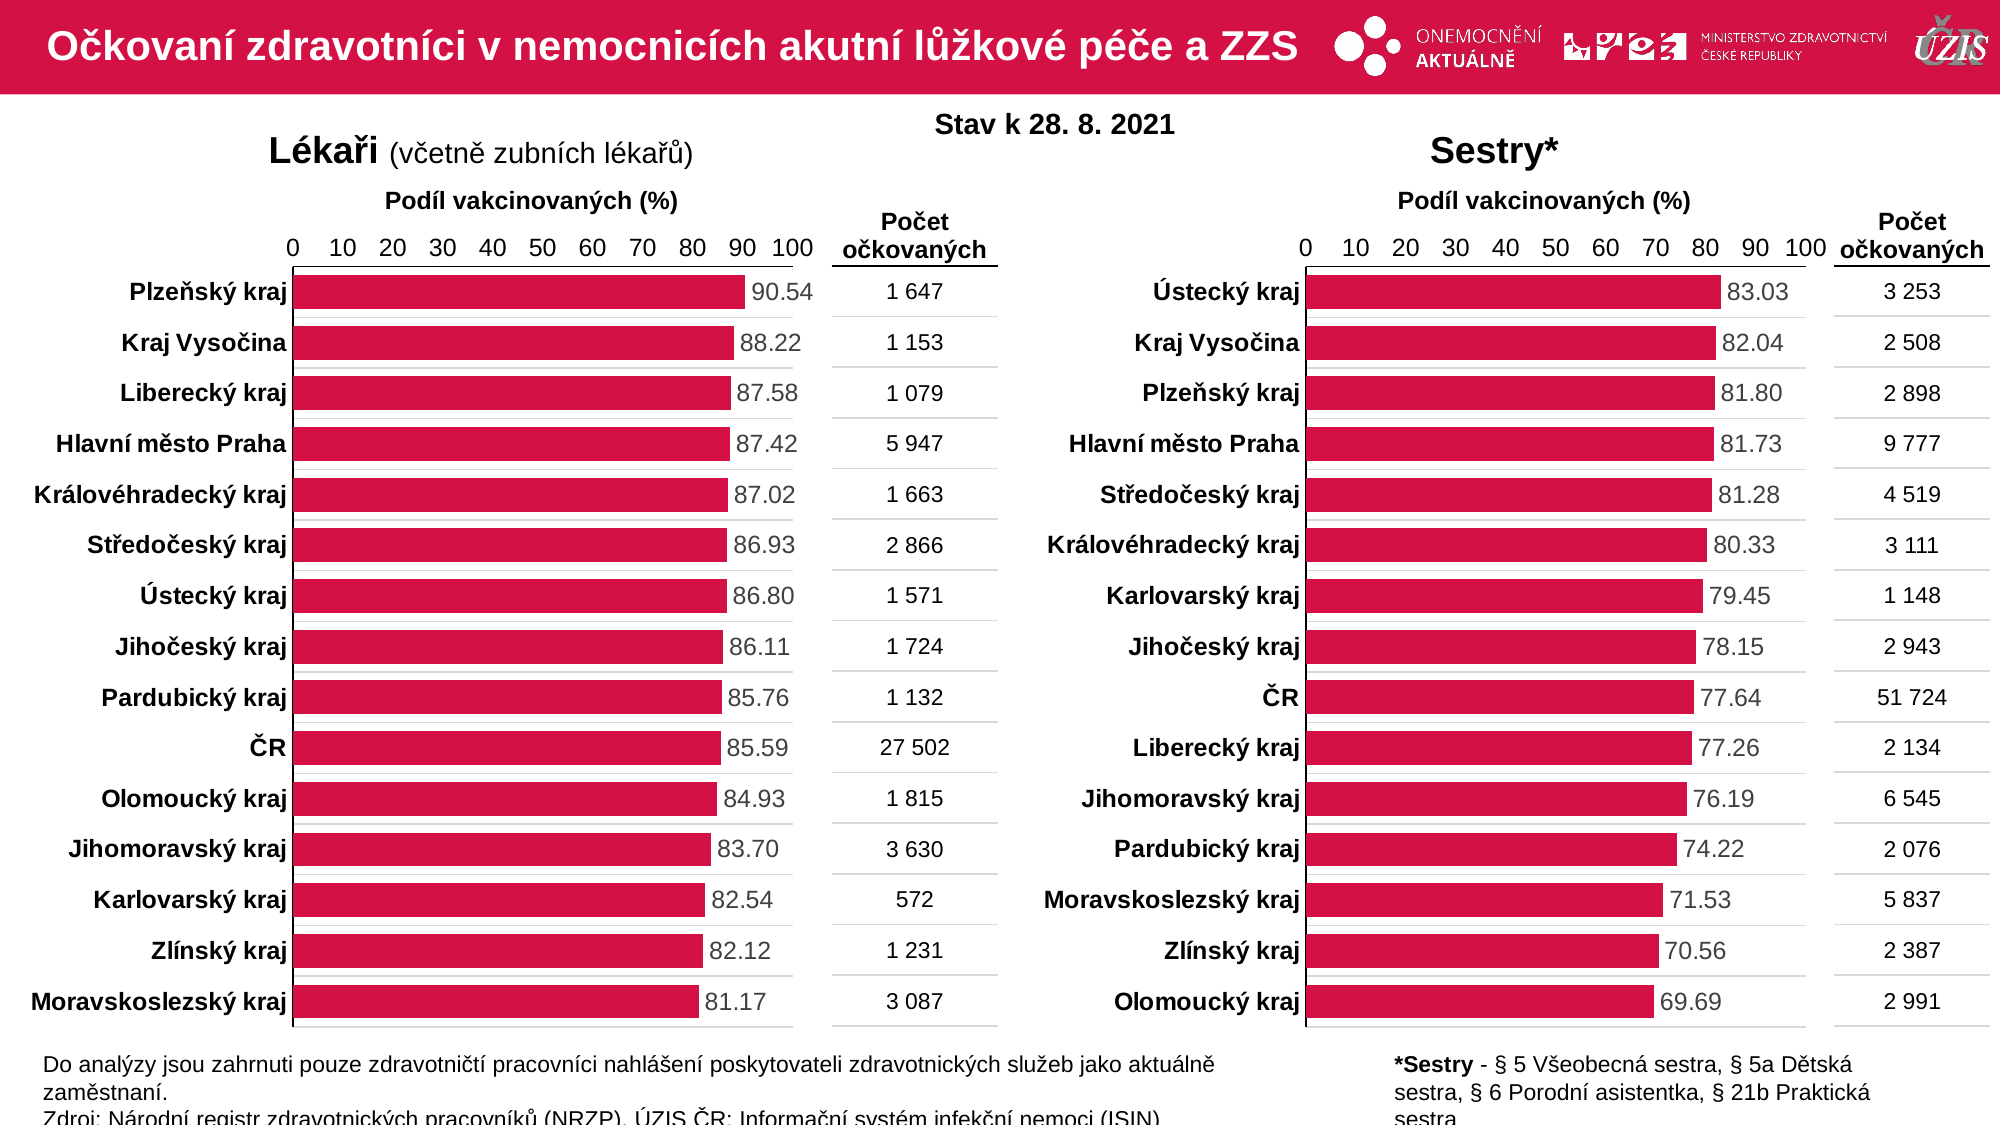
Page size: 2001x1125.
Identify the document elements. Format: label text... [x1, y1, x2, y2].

table_cell 2 943 [1845, 621, 1990, 670]
text_box Podíl vakcinovaných (%) [1284, 179, 1806, 210]
table_cell 2 508 [1845, 317, 1990, 366]
table_header Počet očkovaných [1834, 204, 1990, 265]
text_box Podíl vakcinovaných (%) [271, 179, 793, 210]
title Očkovaní zdravotníci v nemocnicích akutní lůžkové péče a ZZS [31, 0, 1350, 95]
chart [1014, 210, 1845, 1050]
chart [1, 210, 832, 1050]
picture [1915, 15, 1989, 66]
table_cell 2 866 [832, 520, 998, 569]
table_cell 4 519 [1845, 469, 1990, 518]
text_box Lékaři (včetně zubních lékařů) [43, 118, 919, 179]
text_box Do analýzy jsou zahrnuti pouze zdravotničtí pracovníci nahlášení poskytovateli zdravotnických služeb jako aktuálně zaměstnaní. Zdroj: Národní registr zdravotnických pracovníků (NRZP), ÚZIS ČR; Informační systém infekční nemoci (ISIN) [28, 1042, 1358, 1125]
table_cell 27 502 [832, 723, 998, 772]
text_box *Sestry - § 5 Všeobecná sestra, § 5a Dětská sestra, § 6 Porodní asistentka, § 21b Praktická sestra [1379, 1042, 1943, 1125]
table_cell 1 663 [832, 469, 998, 518]
table_cell 6 545 [1845, 773, 1990, 822]
table_cell 1 571 [832, 571, 998, 620]
table_cell 2 134 [1845, 723, 1990, 771]
table_cell 3 111 [1845, 520, 1990, 569]
text_box Sestry* [1056, 118, 1932, 179]
table_cell 1 724 [832, 621, 998, 670]
table_cell 5 947 [832, 419, 998, 468]
picture [1563, 31, 1888, 60]
table_cell 572 [832, 875, 998, 924]
table_cell 1 148 [1845, 571, 1990, 619]
table_cell 3 087 [832, 976, 998, 1025]
table_cell 2 898 [1845, 368, 1990, 417]
picture [1350, 16, 1542, 76]
table_cell 1 647 [832, 267, 998, 316]
table_cell 2 076 [1845, 824, 1990, 873]
table_cell 51 724 [1845, 672, 1990, 721]
table_cell 5 837 [1845, 875, 1990, 924]
table_cell 1 079 [832, 368, 998, 417]
table_cell 1 231 [832, 925, 998, 974]
table_cell 1 815 [832, 773, 998, 822]
table_header Počet očkovaných [832, 204, 998, 265]
text_box Stav k 28. 8. 2021 [890, 97, 1221, 148]
table_cell 3 253 [1845, 267, 1990, 315]
table_cell 1 153 [832, 317, 998, 366]
table_cell 9 777 [1845, 419, 1990, 467]
table_cell 1 132 [832, 672, 998, 721]
table_cell 3 630 [832, 824, 998, 873]
table_cell 2 991 [1845, 976, 1990, 1025]
table_cell 2 387 [1845, 925, 1990, 974]
